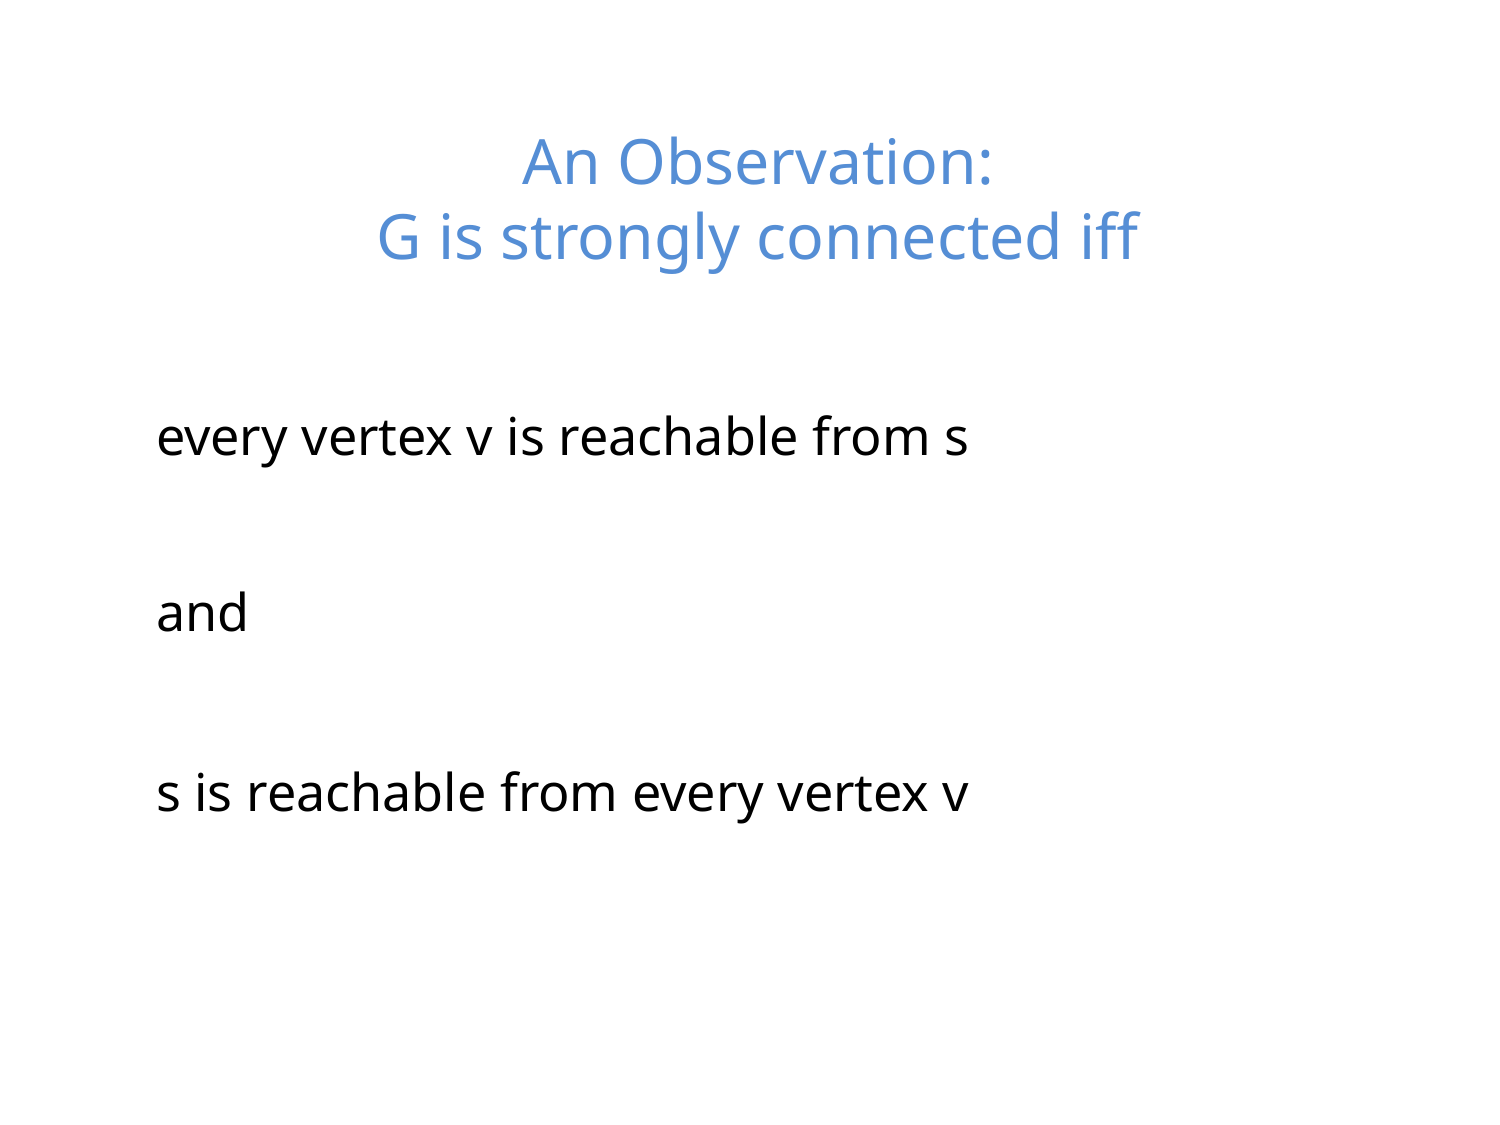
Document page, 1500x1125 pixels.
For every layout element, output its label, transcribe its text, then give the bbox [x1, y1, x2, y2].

title An Observation: G is strongly connected iff [187, 97, 1346, 298]
text_box and [141, 572, 1500, 650]
text_box every vertex v is reachable from s [141, 395, 1500, 473]
text_box s is reachable from every vertex v [141, 751, 1500, 829]
